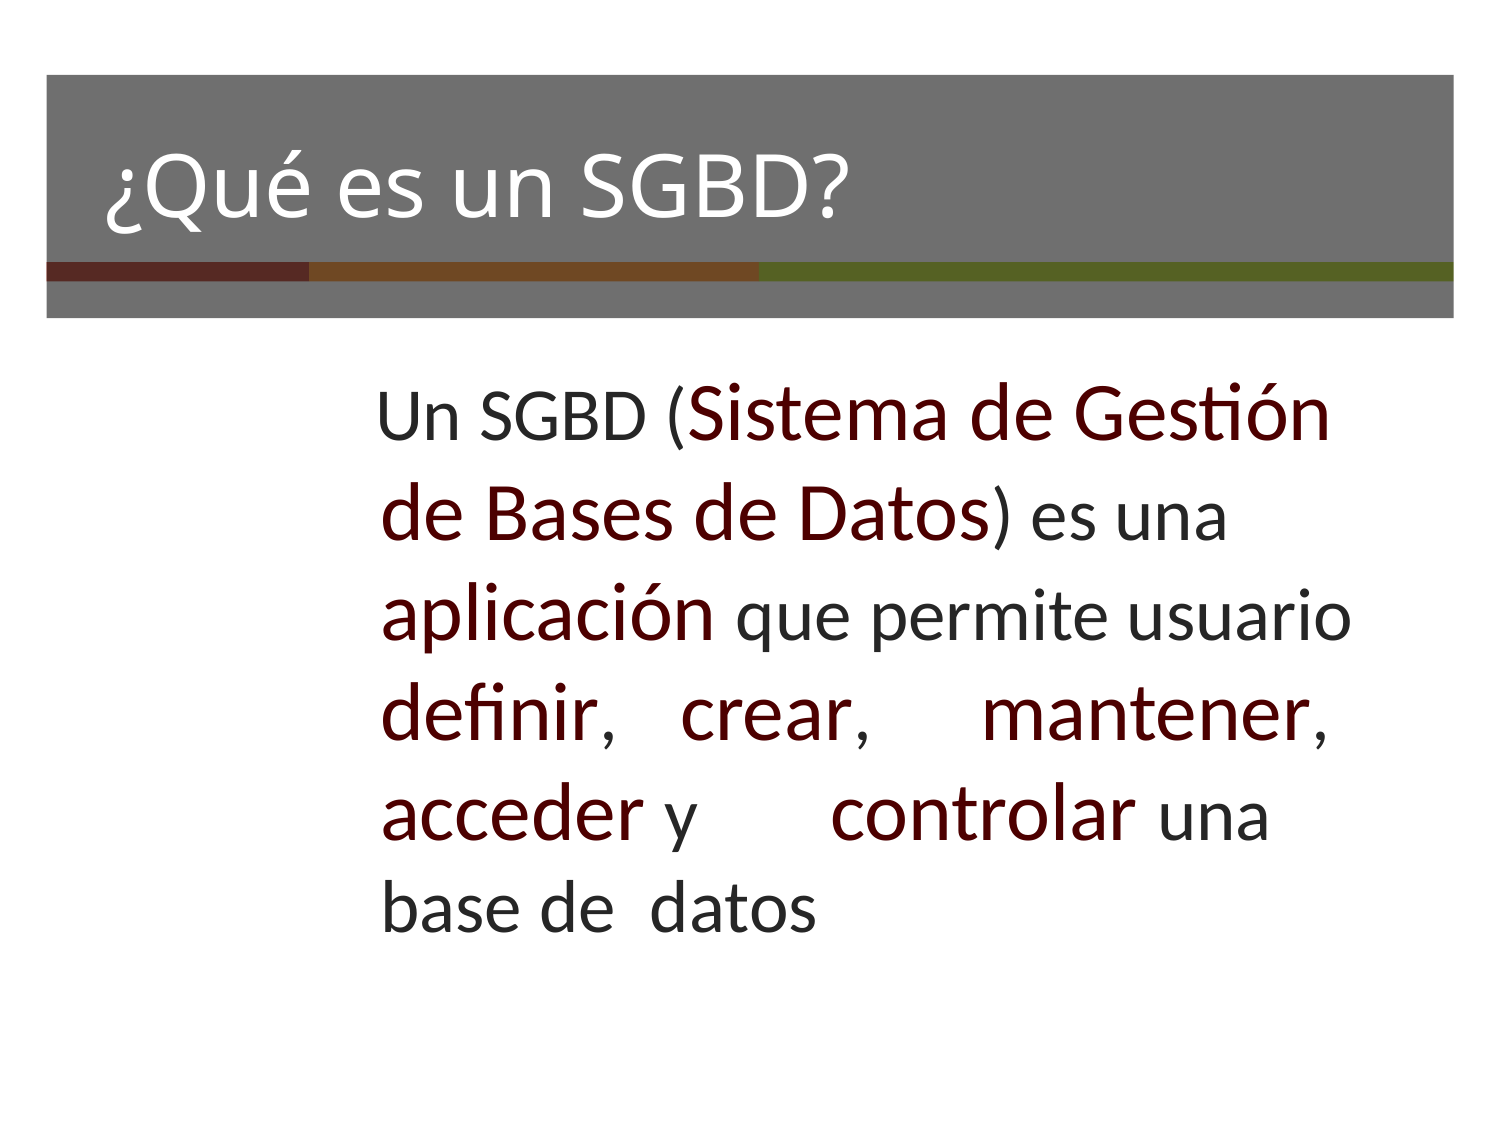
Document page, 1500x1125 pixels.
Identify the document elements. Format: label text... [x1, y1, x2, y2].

text_box Un SGBD (Sistema de Gestión de Bases de Datos) es una aplicación que permite usuario deﬁnir, crear, mantener, acceder y controlar una base de datos [372, 355, 1430, 948]
title ¿Qué es un SGBD? [46, 74, 1454, 319]
